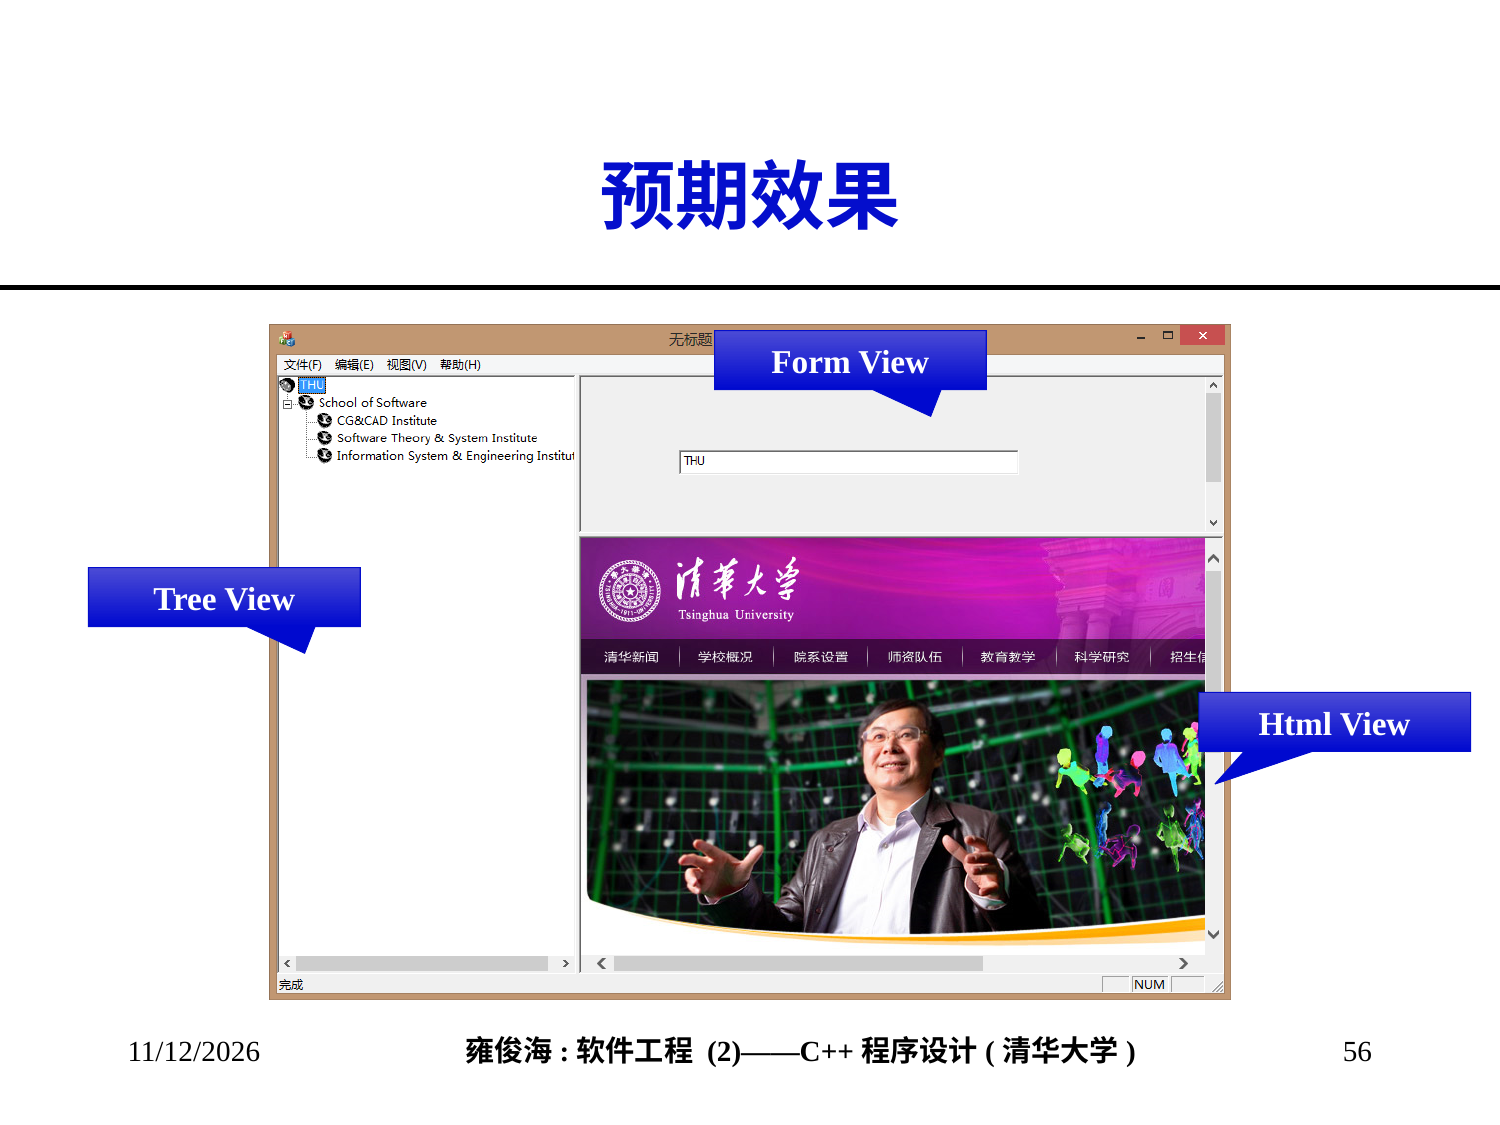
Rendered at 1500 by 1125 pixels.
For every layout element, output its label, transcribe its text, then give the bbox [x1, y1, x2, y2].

text_box Tree View [87, 567, 269, 638]
slide_number 56 [1074, 1025, 1388, 1100]
text_box Html View [1231, 691, 1472, 780]
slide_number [112, 1025, 425, 1100]
title 预期效果 [112, 99, 1388, 288]
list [269, 324, 1231, 1000]
